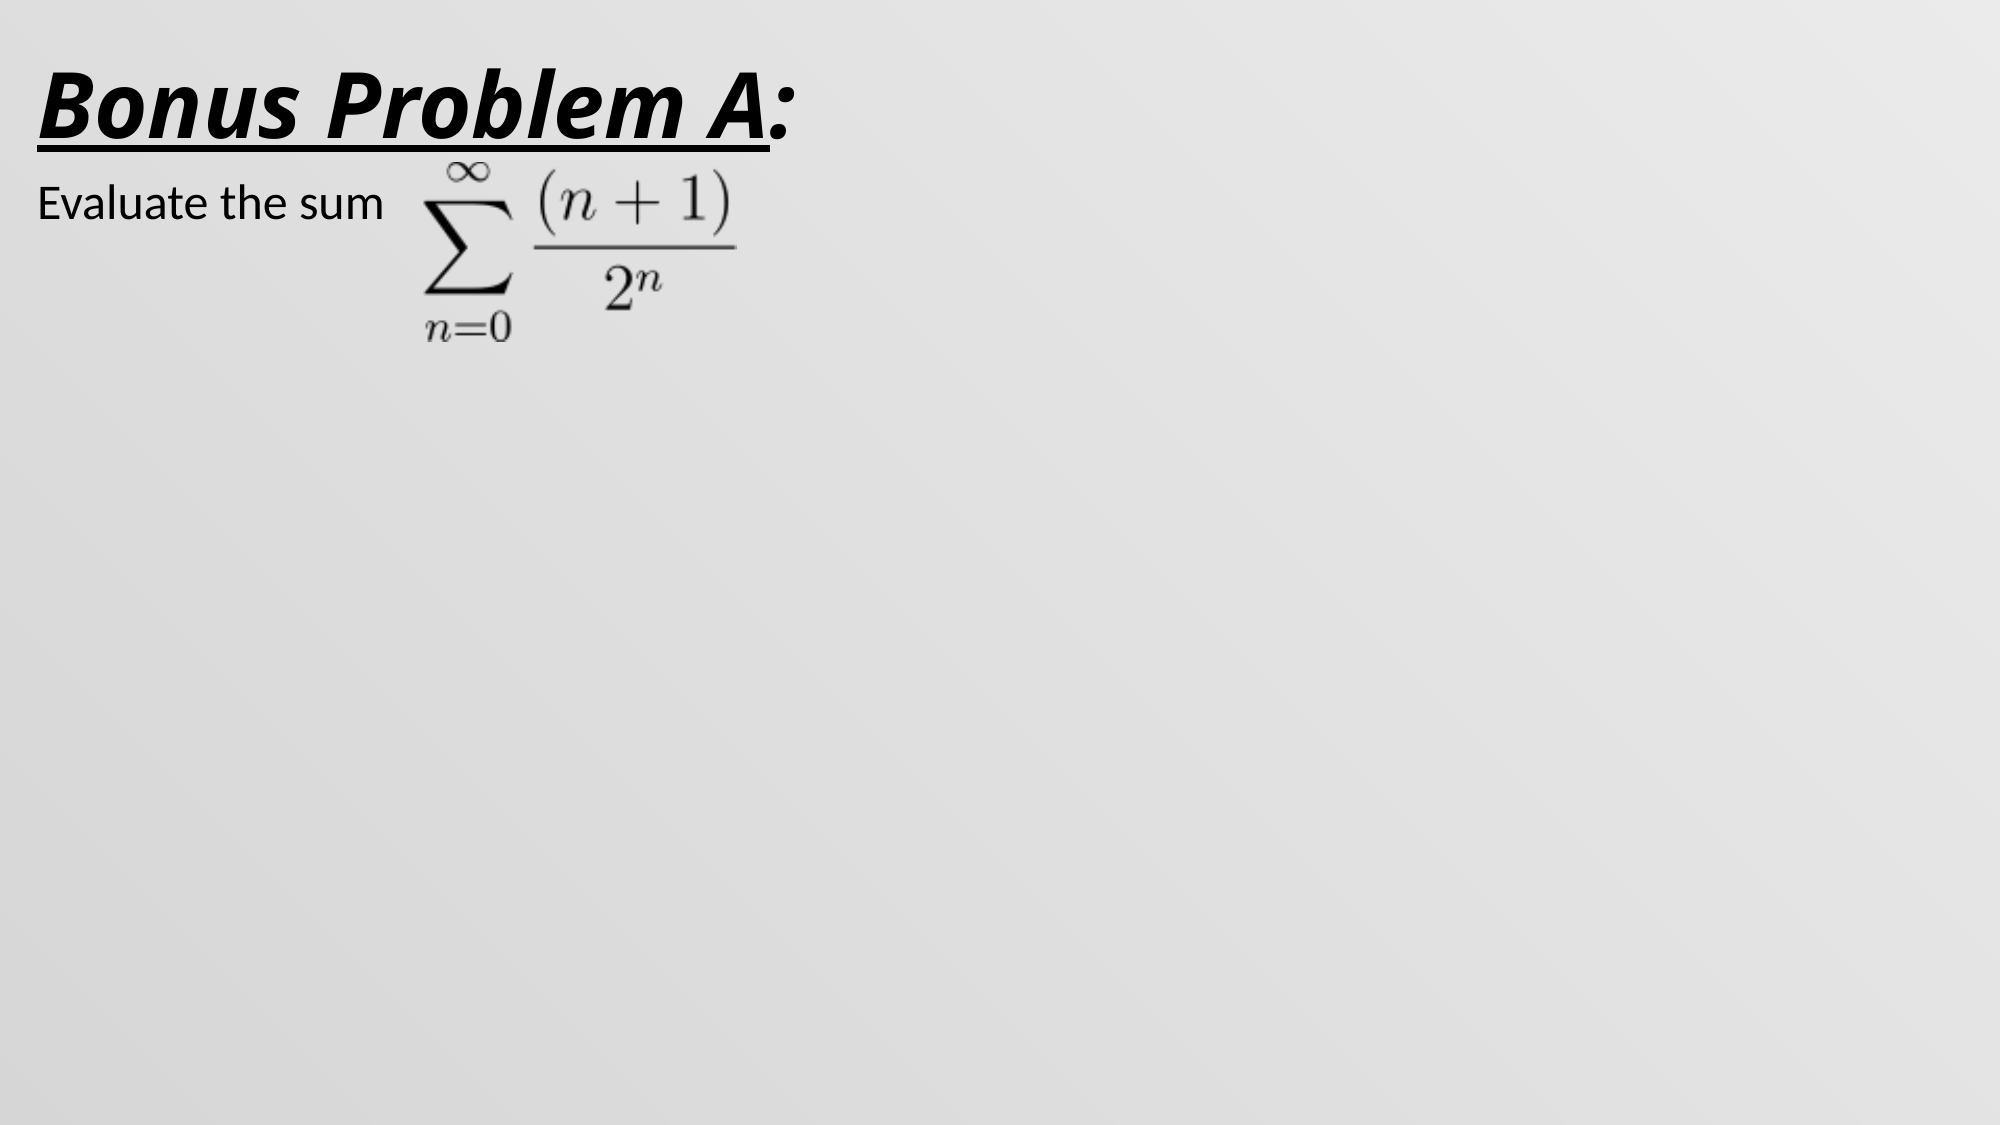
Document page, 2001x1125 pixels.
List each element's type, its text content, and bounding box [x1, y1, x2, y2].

picture [420, 162, 737, 342]
text_box Evaluate the sum [22, 162, 420, 237]
title Bonus Problem A: [22, 0, 1748, 218]
